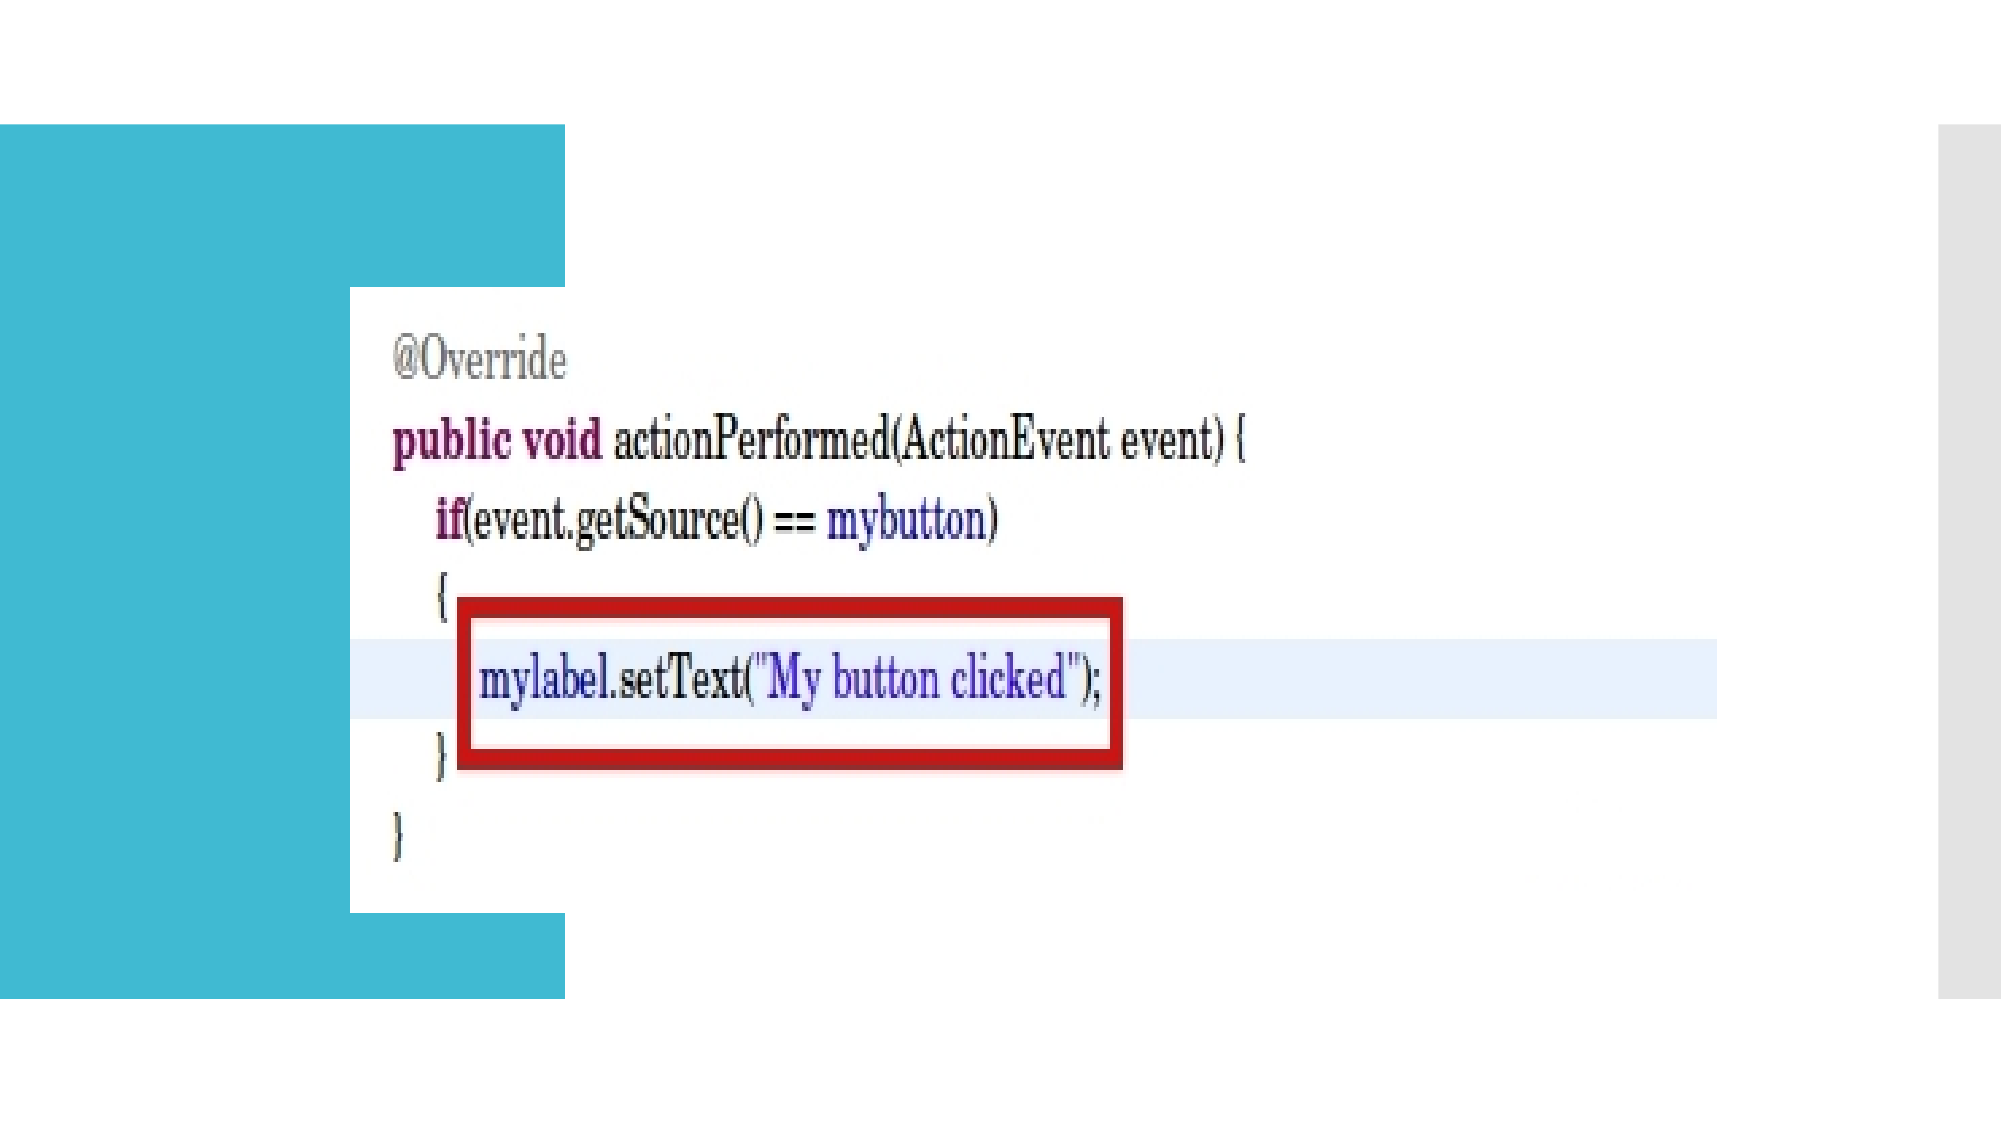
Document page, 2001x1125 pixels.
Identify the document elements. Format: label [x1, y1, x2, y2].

picture [349, 287, 1717, 913]
